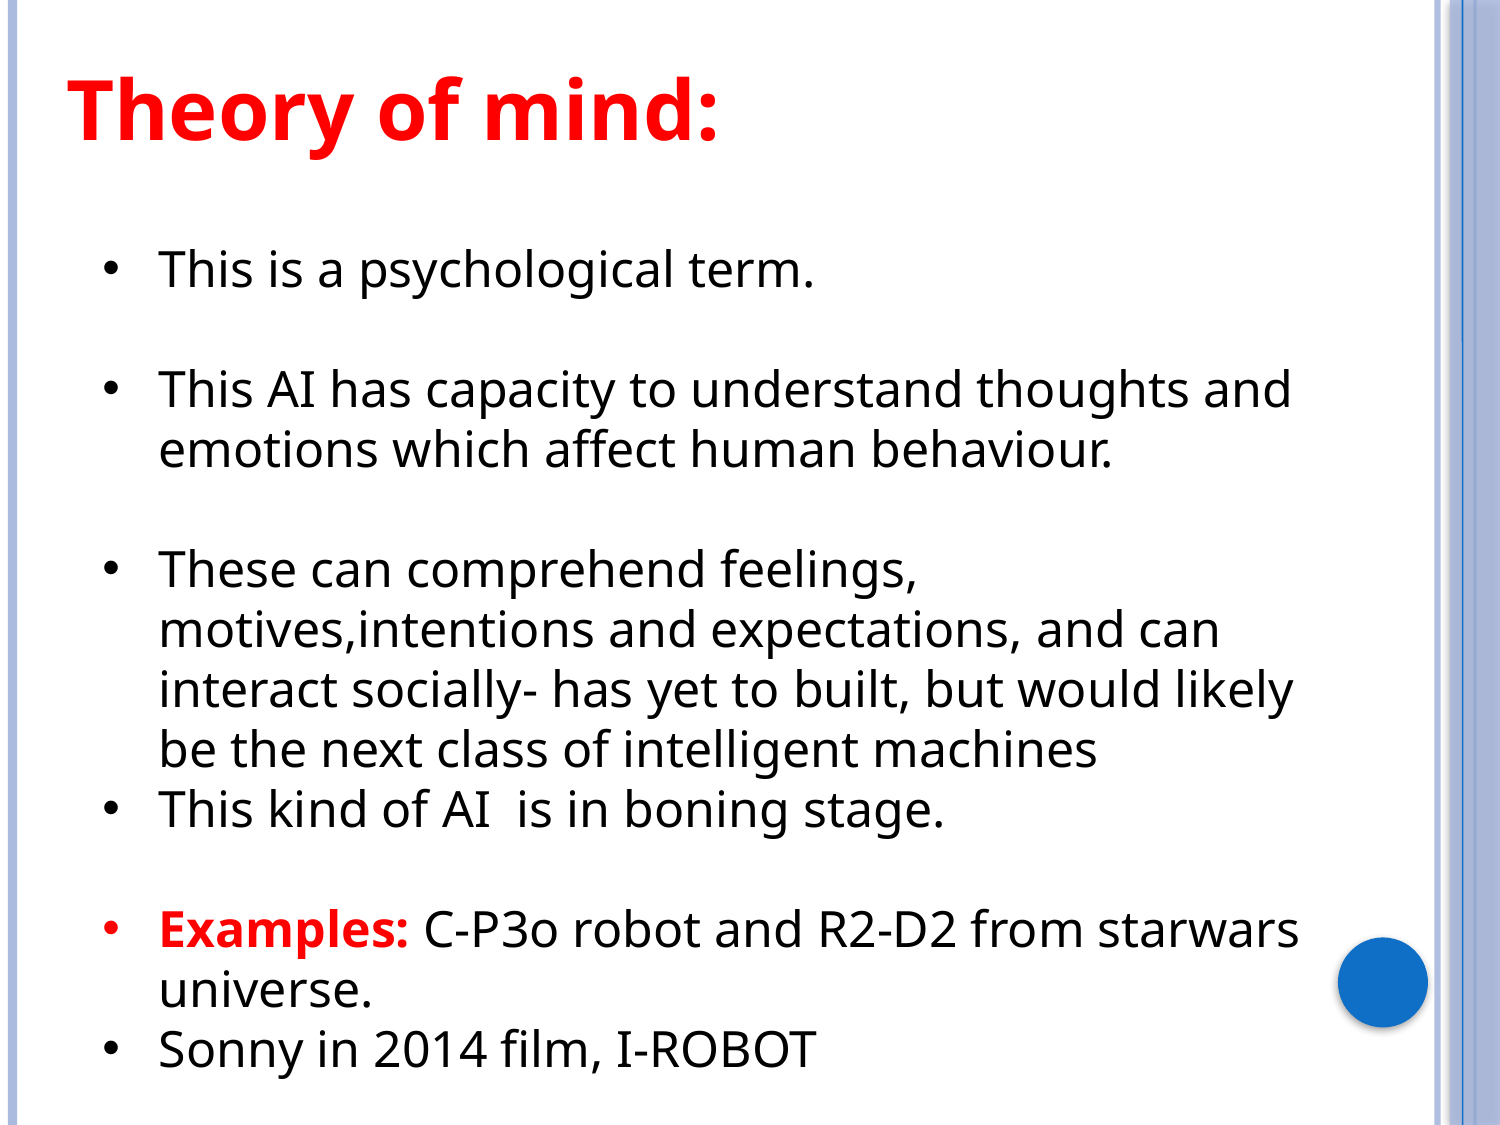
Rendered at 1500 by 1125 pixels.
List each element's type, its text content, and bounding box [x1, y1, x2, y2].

text_box Theory of mind: [51, 49, 775, 164]
text_box This is a psychological term. This AI has capacity to understand thoughts and emotions which affect human behaviour. These can comprehend feelings, motives,intentions and expectations, and can interact socially- has yet to built, but would likely be the next class of intelligent machines This kind of AI is in boning stage. Examples: C-P3o robot and R2-D2 from starwars universe. Sonny in 2014 film, I-ROBOT [87, 170, 1381, 1125]
